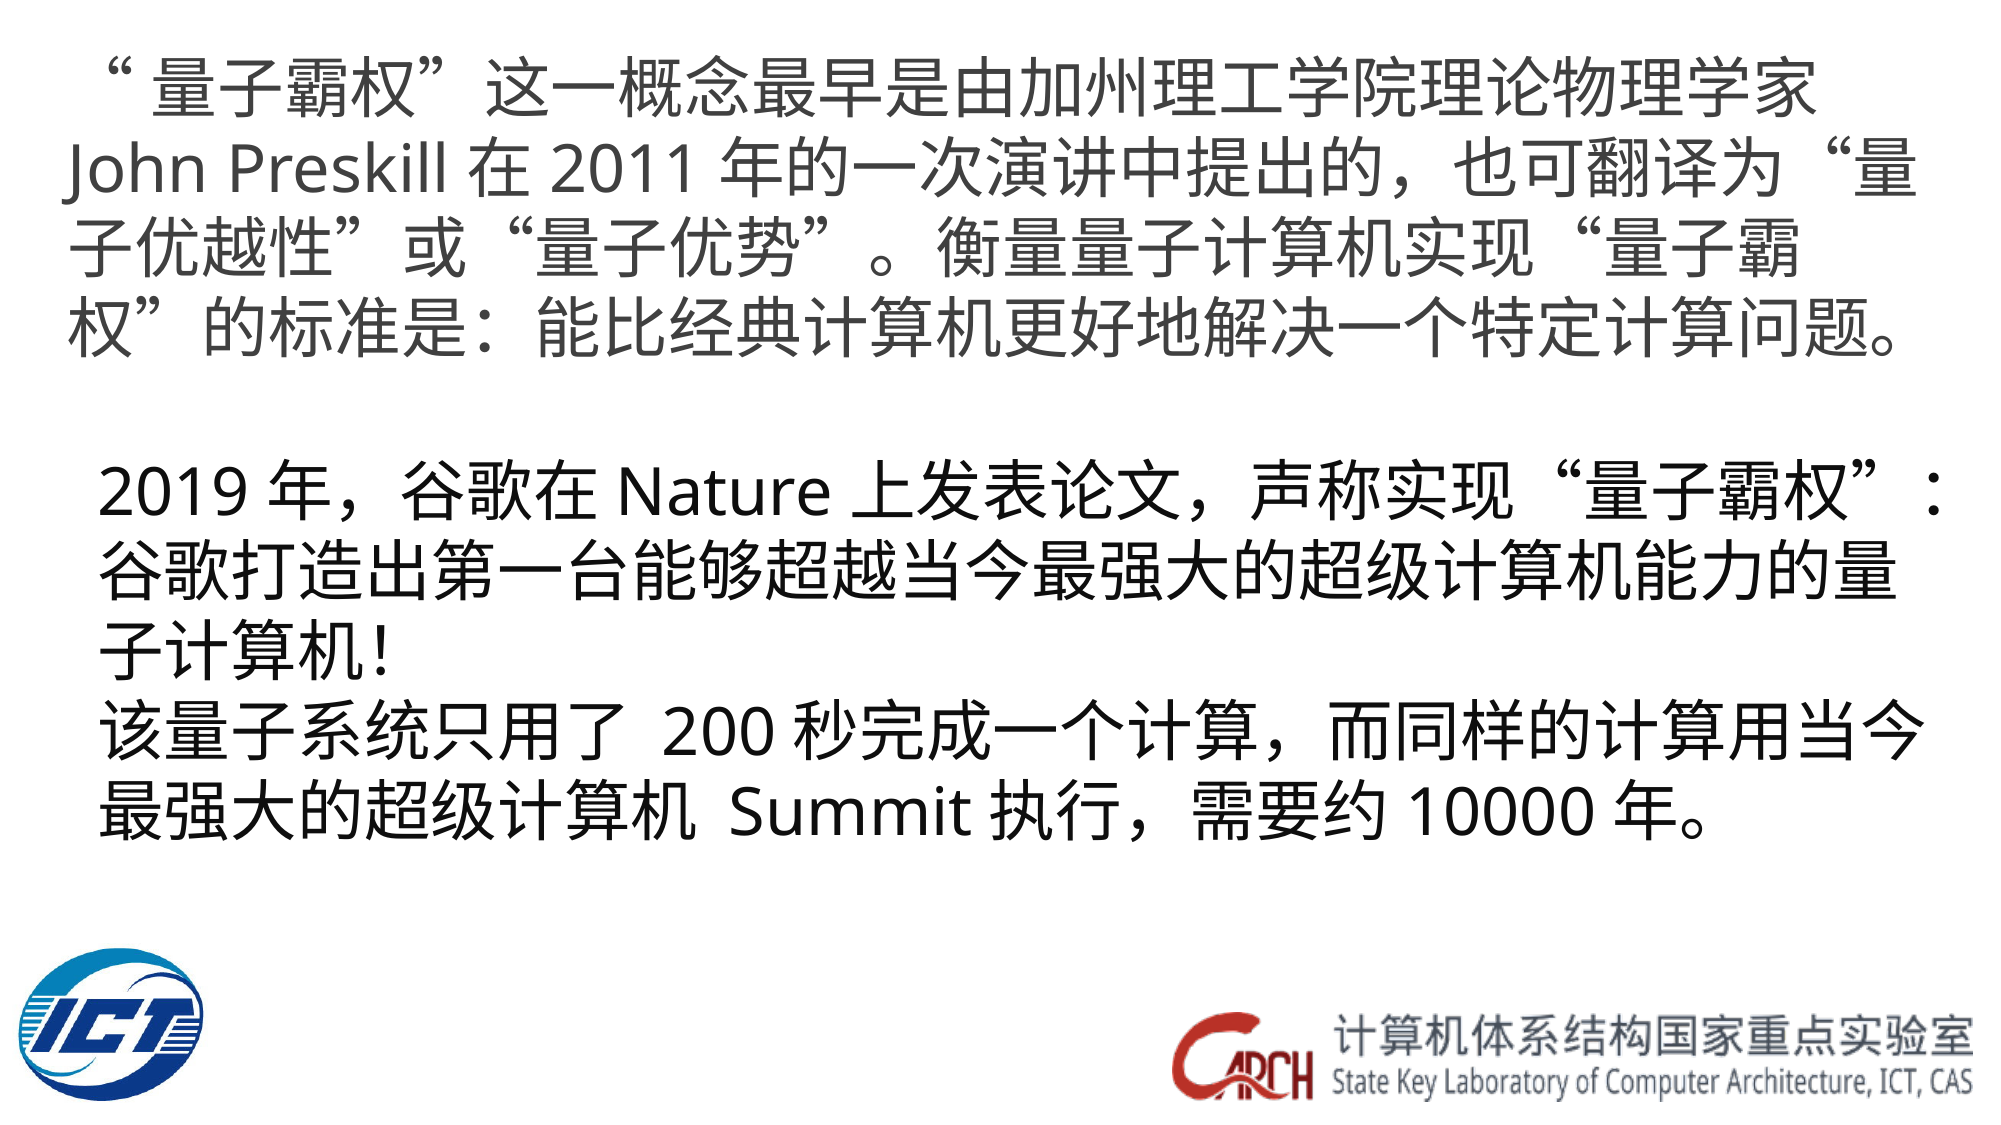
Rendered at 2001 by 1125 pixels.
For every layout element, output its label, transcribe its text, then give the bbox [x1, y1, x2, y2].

picture [0, 900, 228, 1125]
picture [1172, 1012, 1973, 1102]
text_box “量子霸权”这一概念最早是由加州理工学院理论物理学家John Preskill在2011年的一次演讲中提出的，也可翻译为“量子优越性”或“量子优势”。衡量量子计算机实现“量子霸权”的标准是：能比经典计算机更好地解决一个特定计算问题。 [53, 38, 1950, 374]
text_box 2019年，谷歌在Nature上发表论文，声称实现“量子霸权”：谷歌打造出第一台能够超越当今最强大的超级计算机能力的量子计算机！ 该量子系统只用了 200秒完成一个计算，而同样的计算用当今最强大的超级计算机 Summit执行，需要约10000年。 [82, 441, 1973, 857]
